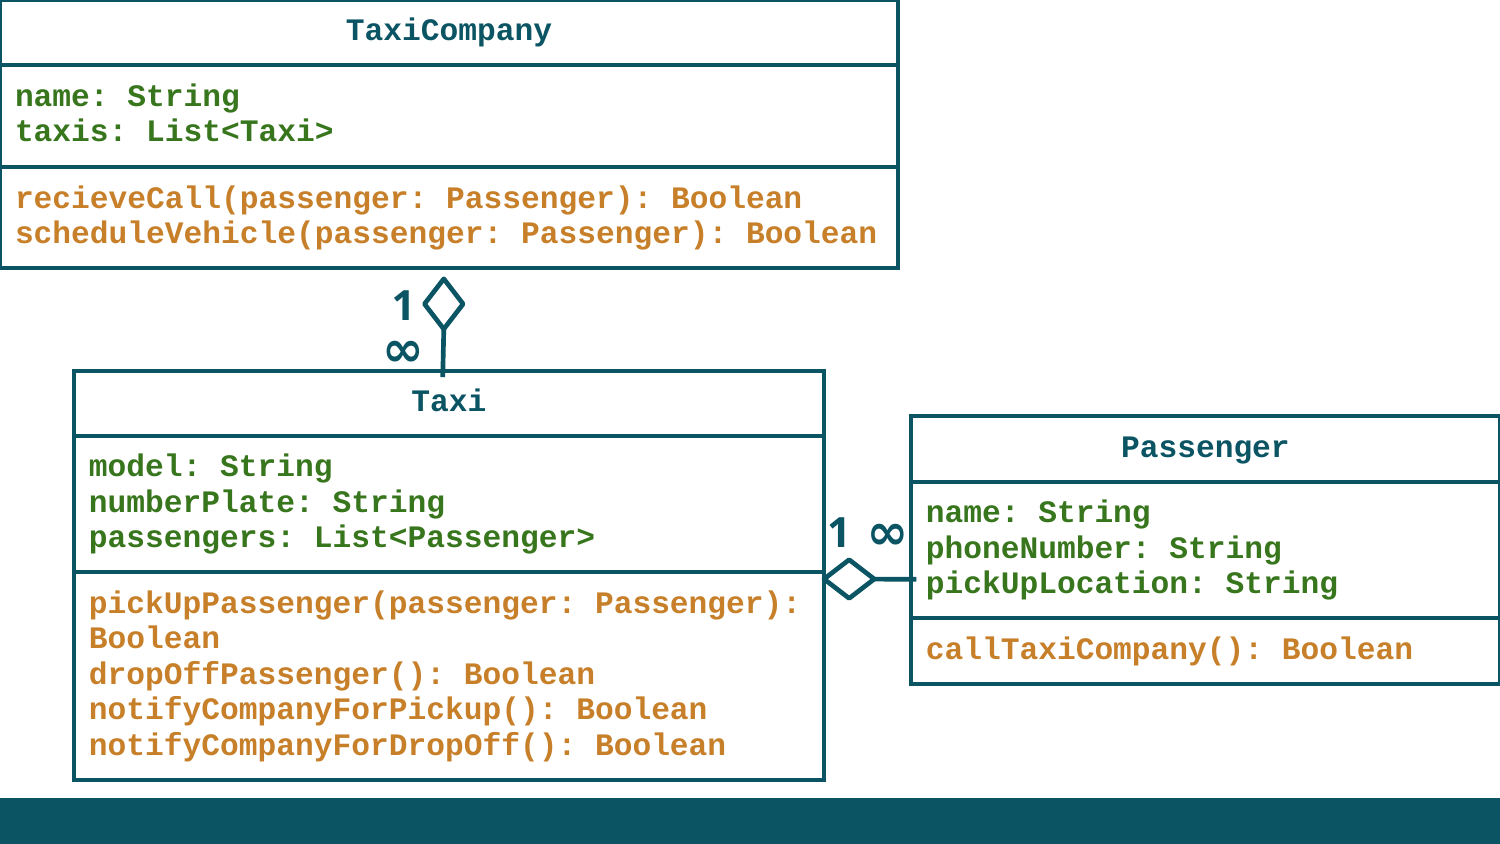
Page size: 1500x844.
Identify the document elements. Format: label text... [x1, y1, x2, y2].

table_cell callTaxiCompany(): Boolean [913, 620, 1498, 682]
text_box 1 [812, 490, 862, 571]
table_cell pickUpPassenger(passenger: Passenger): Boolean dropOffPassenger(): Boolean notifyCompanyForPickup(): Boolean notifyCompanyForDropOff(): Boolean [76, 574, 822, 778]
table_cell recieveCall(passenger: Passenger): Boolean scheduleVehicle(passenger: Passenger): Boolean [2, 169, 896, 266]
table_cell name: String taxis: List<Taxi> [2, 67, 896, 165]
text_box [0, 798, 1500, 844]
text_box ∞ [367, 301, 439, 392]
text_box [824, 571, 872, 599]
text_box 1 [376, 263, 426, 344]
table_cell name: String phoneNumber: String pickUpLocation: String [913, 484, 1498, 616]
table_header Taxi [76, 373, 822, 434]
text_box ∞ [851, 484, 924, 575]
text_box [426, 278, 464, 328]
table_header TaxiCompany [2, 2, 896, 63]
table_header Passenger [913, 418, 1498, 480]
table_cell model: String numberPlate: String passengers: List<Passenger> [76, 438, 822, 570]
